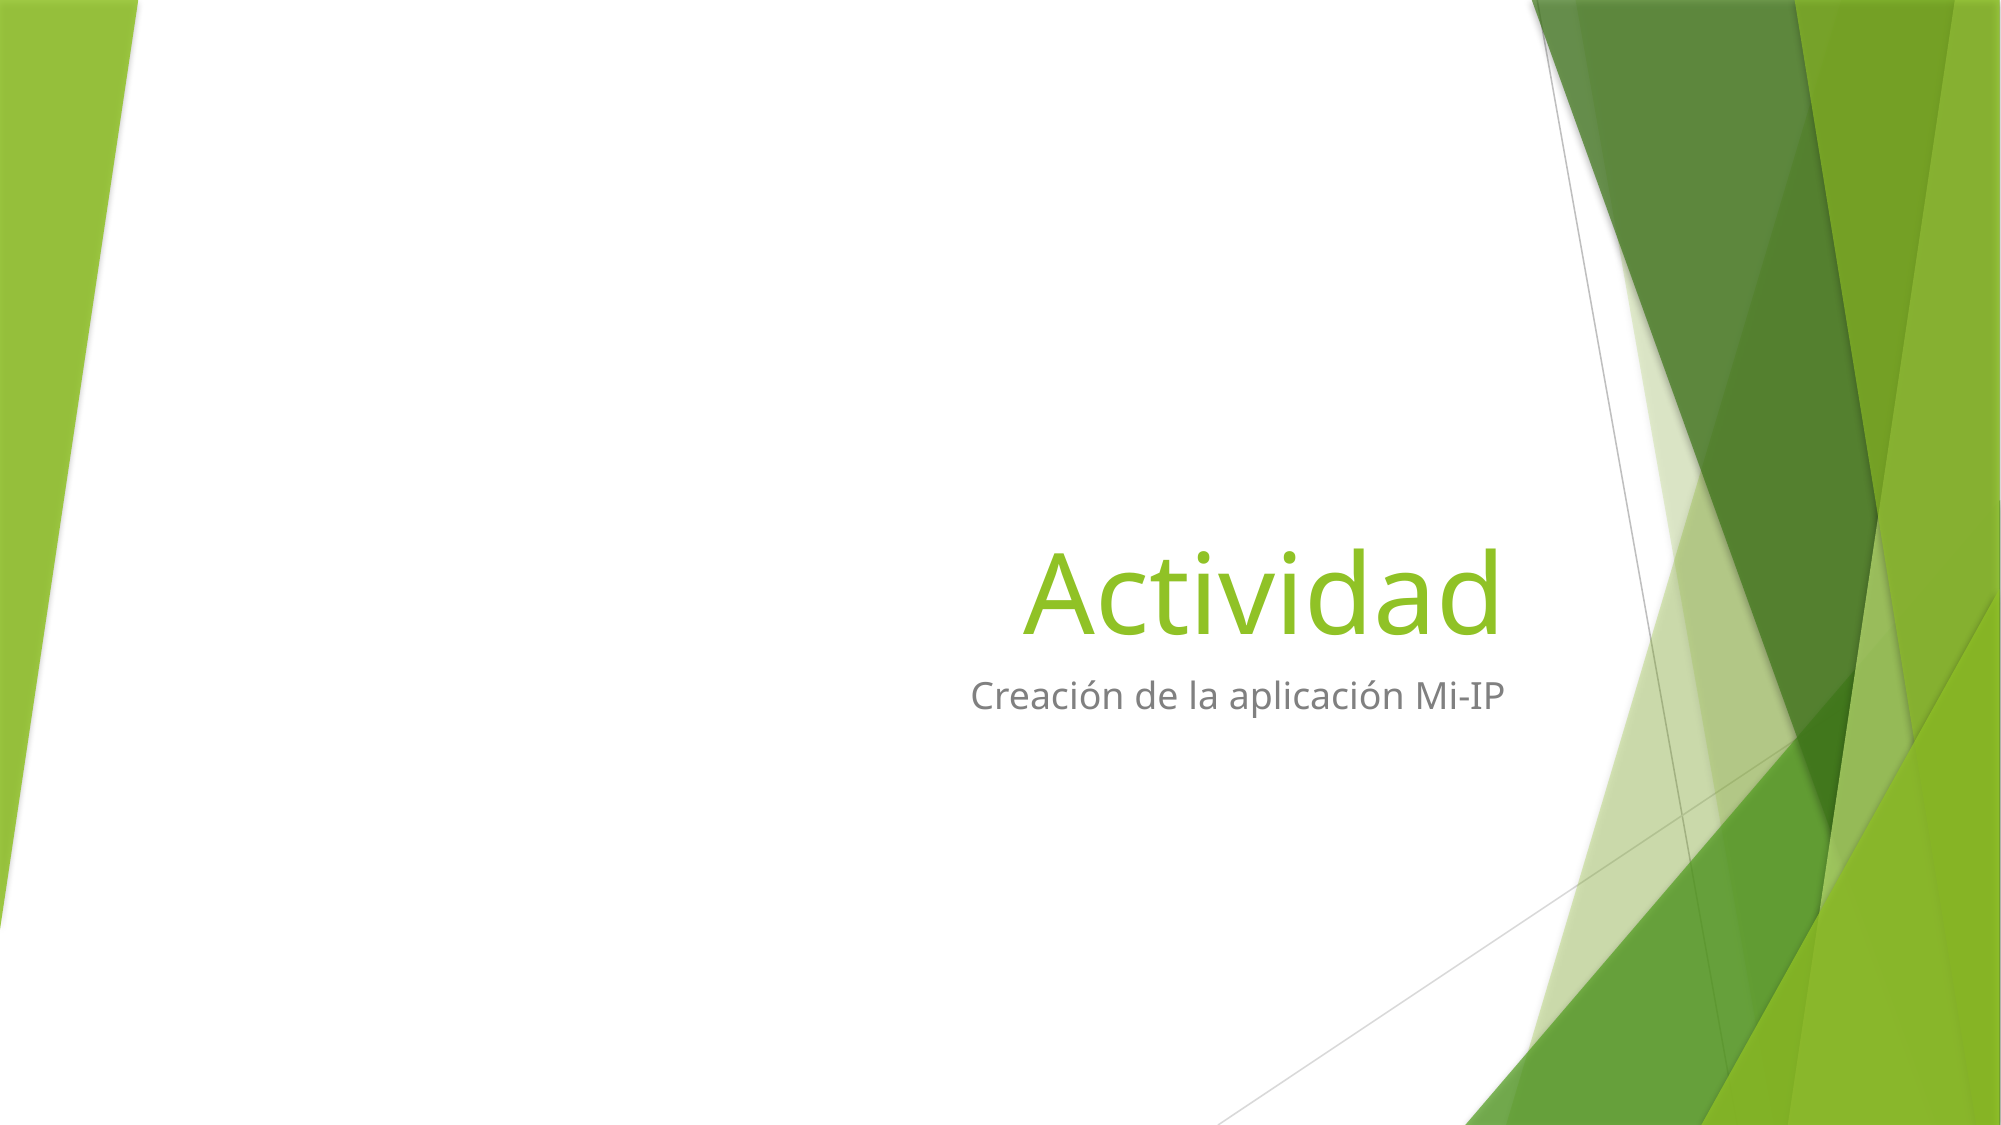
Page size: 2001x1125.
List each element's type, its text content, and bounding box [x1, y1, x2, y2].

subtitle Creación de la aplicación Mi-IP [247, 664, 1522, 845]
title Actividad [247, 394, 1522, 664]
